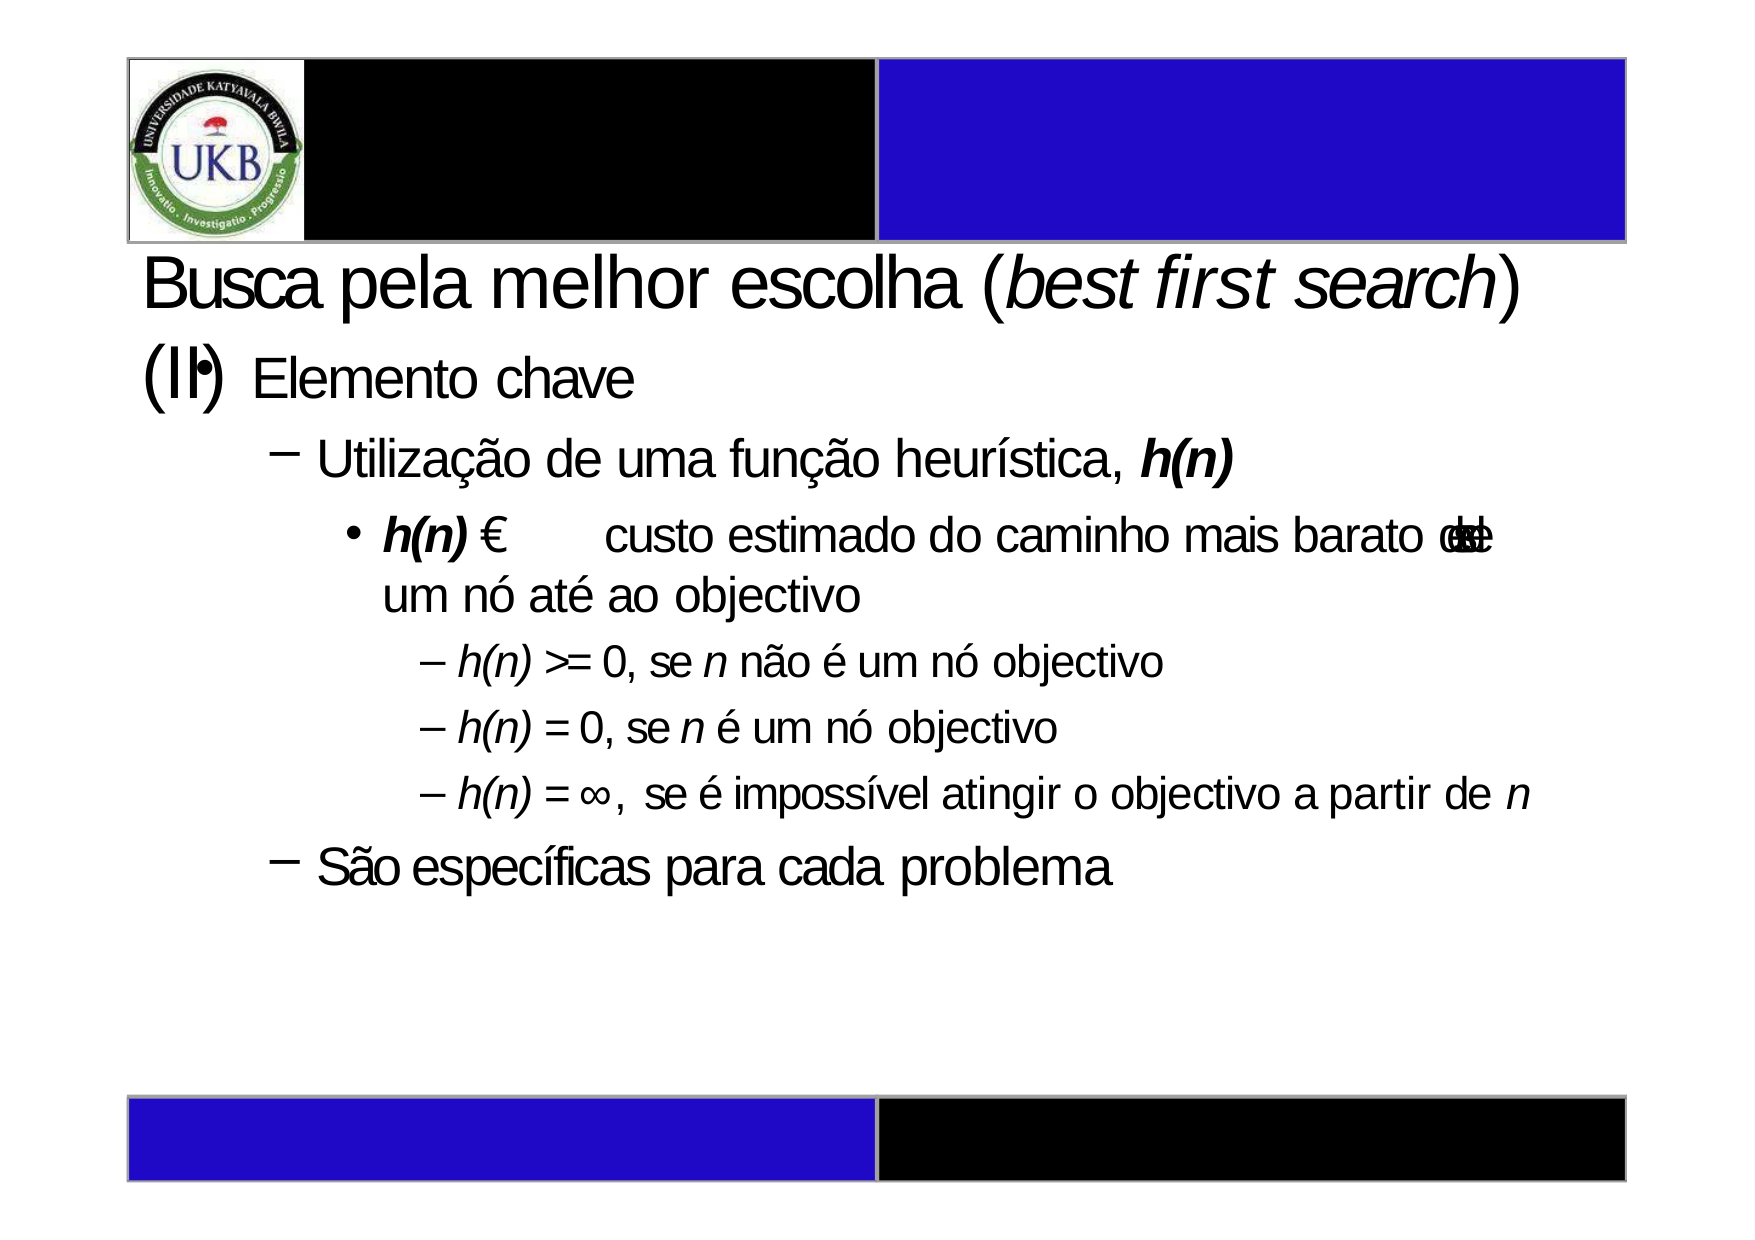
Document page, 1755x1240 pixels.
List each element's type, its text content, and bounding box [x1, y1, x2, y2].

title Busca pela melhor escolha (best first search) (II) [139, 231, 1593, 441]
text_box Elemento chave Utilização de uma função heurística, h(n) h(n) € custo estimado do caminho mais barato desde um nó até ao objectivo h(n) >= 0, se n não é um nó objectivo h(n) = 0, se n é um nó objectivo h(n) = ∞, se é impossível atingir o objectivo a partir de n São específicas para cada problema [192, 323, 1552, 618]
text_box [126, 619, 1628, 1183]
picture [129, 60, 305, 241]
